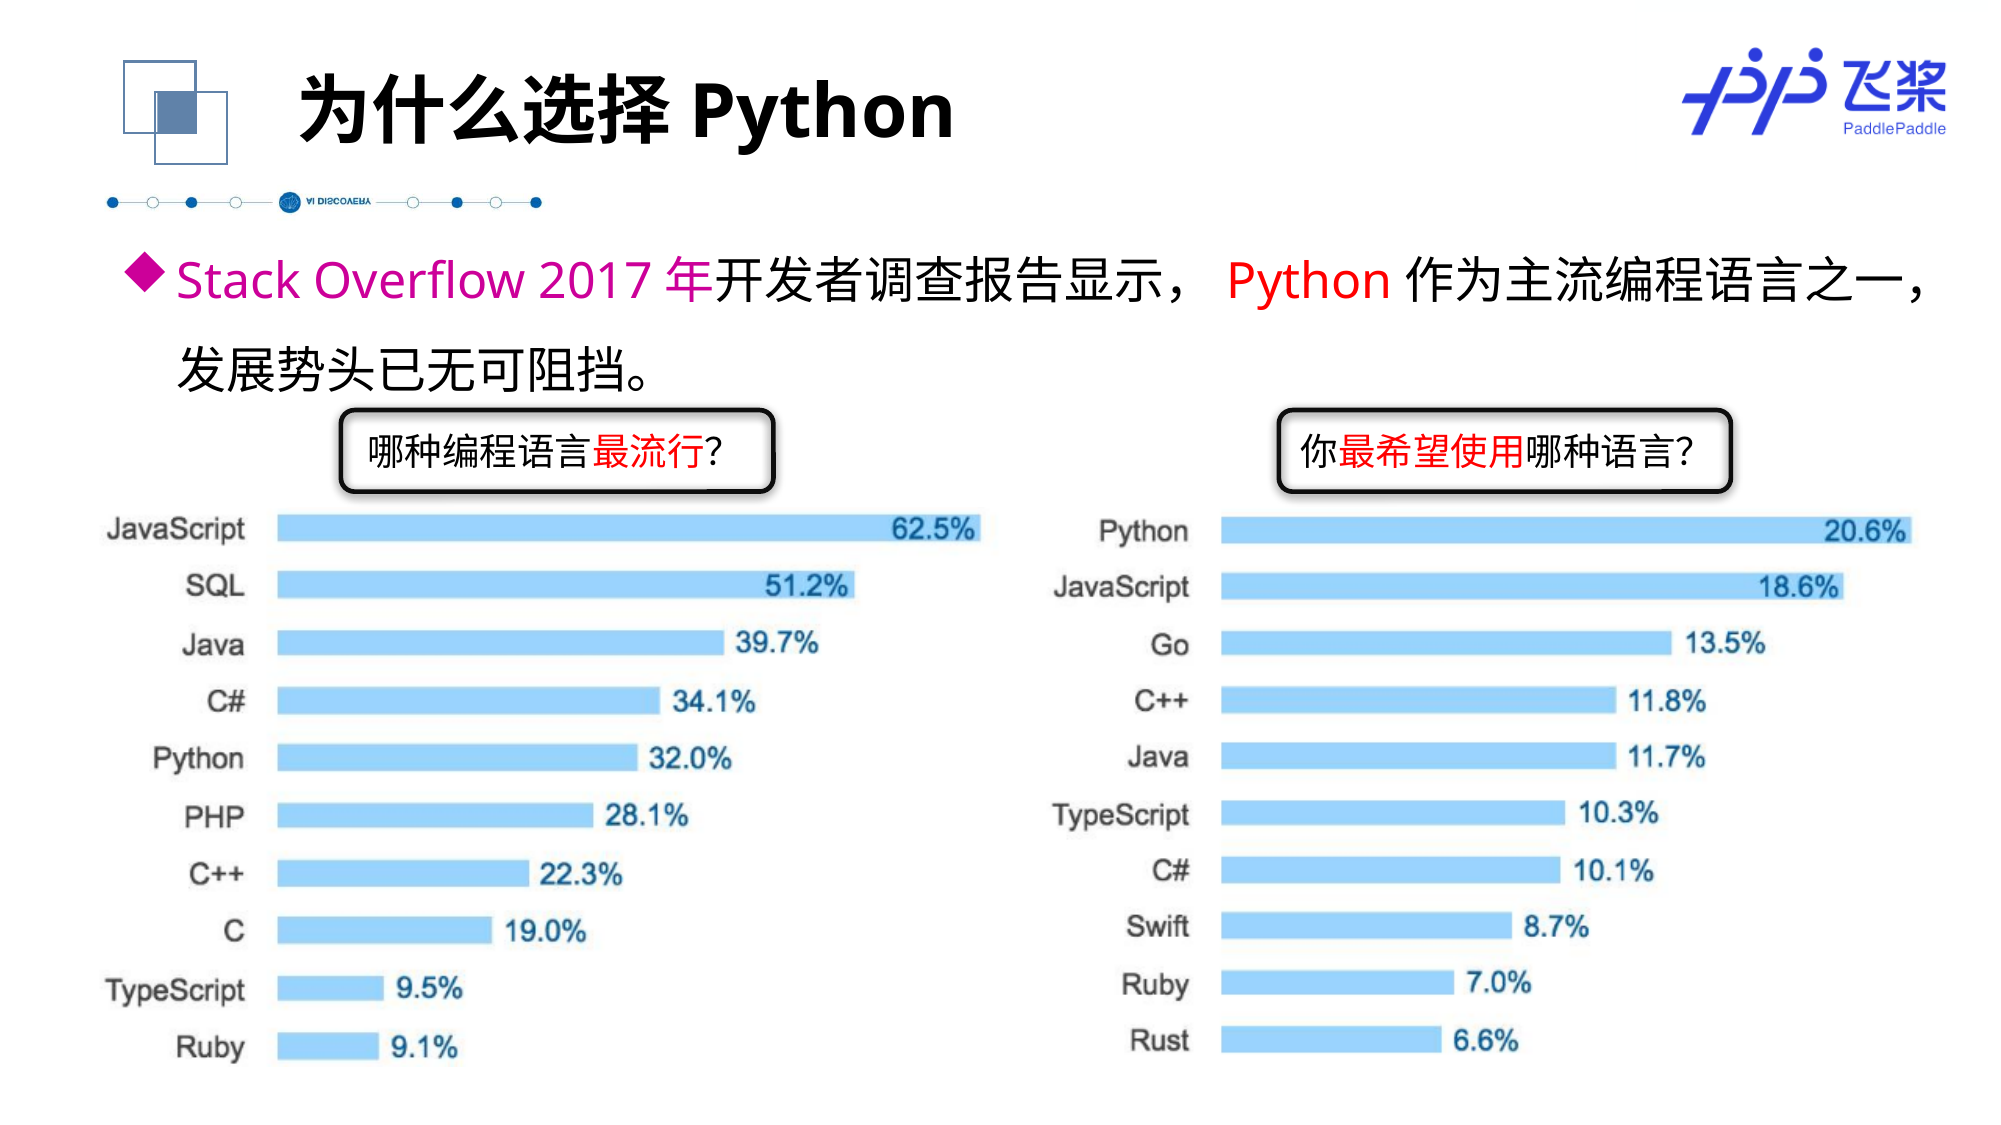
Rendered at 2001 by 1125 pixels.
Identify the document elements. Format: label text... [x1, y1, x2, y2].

picture [95, 180, 550, 229]
picture [95, 507, 1000, 1067]
text_box 你最希望使用哪种语言？ [1285, 420, 1705, 481]
text_box [1278, 410, 1731, 492]
picture [1635, 0, 1988, 173]
picture [1045, 503, 1929, 1067]
text_box [340, 410, 774, 492]
text_box 为什么选择Python [281, 55, 975, 160]
text_box Stack Overflow 2017年开发者调查报告显示，Python作为主流编程语言之一，发展势头已无可阻挡。 [105, 211, 1927, 407]
text_box 哪种编程语言最流行？ [352, 420, 771, 481]
